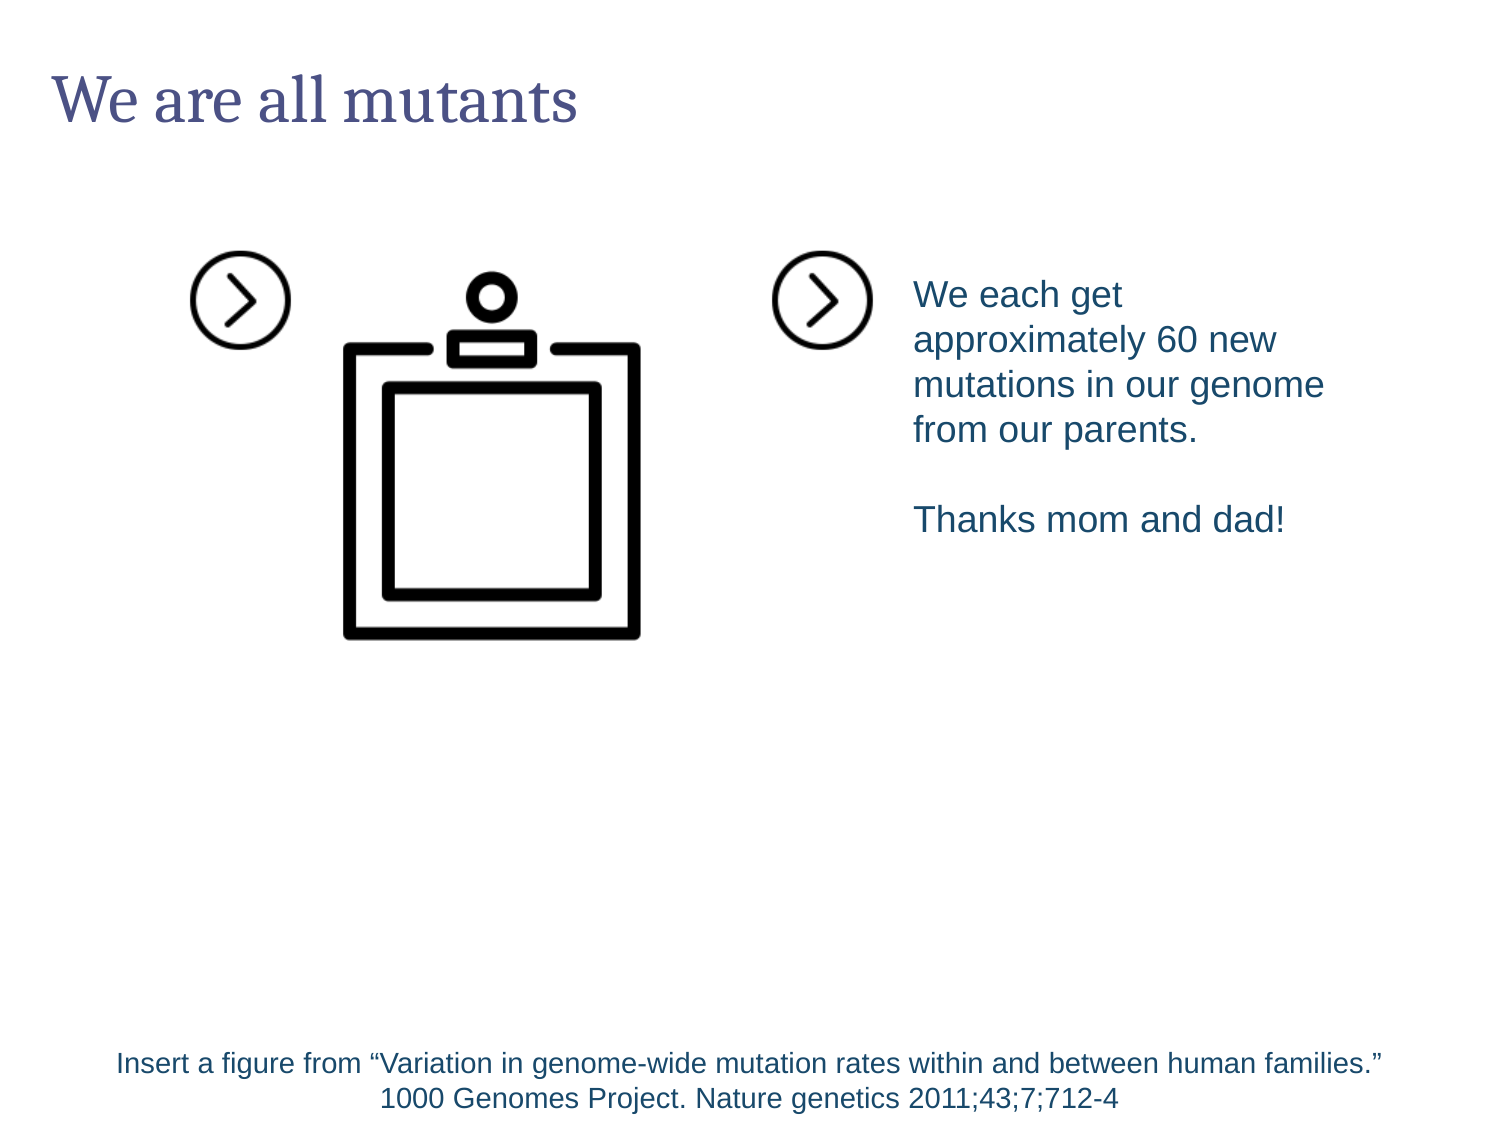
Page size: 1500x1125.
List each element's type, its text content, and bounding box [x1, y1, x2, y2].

title We are all mutants [36, 25, 1464, 175]
text_box Insert a figure from “Variation in genome-wide mutation rates within and between human families.” 1000 Genomes Project. Nature genetics 2011;43;7;712-4 [0, 1036, 1500, 1122]
picture [166, 225, 686, 650]
picture [748, 225, 899, 376]
text_box We each get approximately 60 new mutations in our genome from our parents. Thanks mom and dad! [898, 262, 1361, 547]
